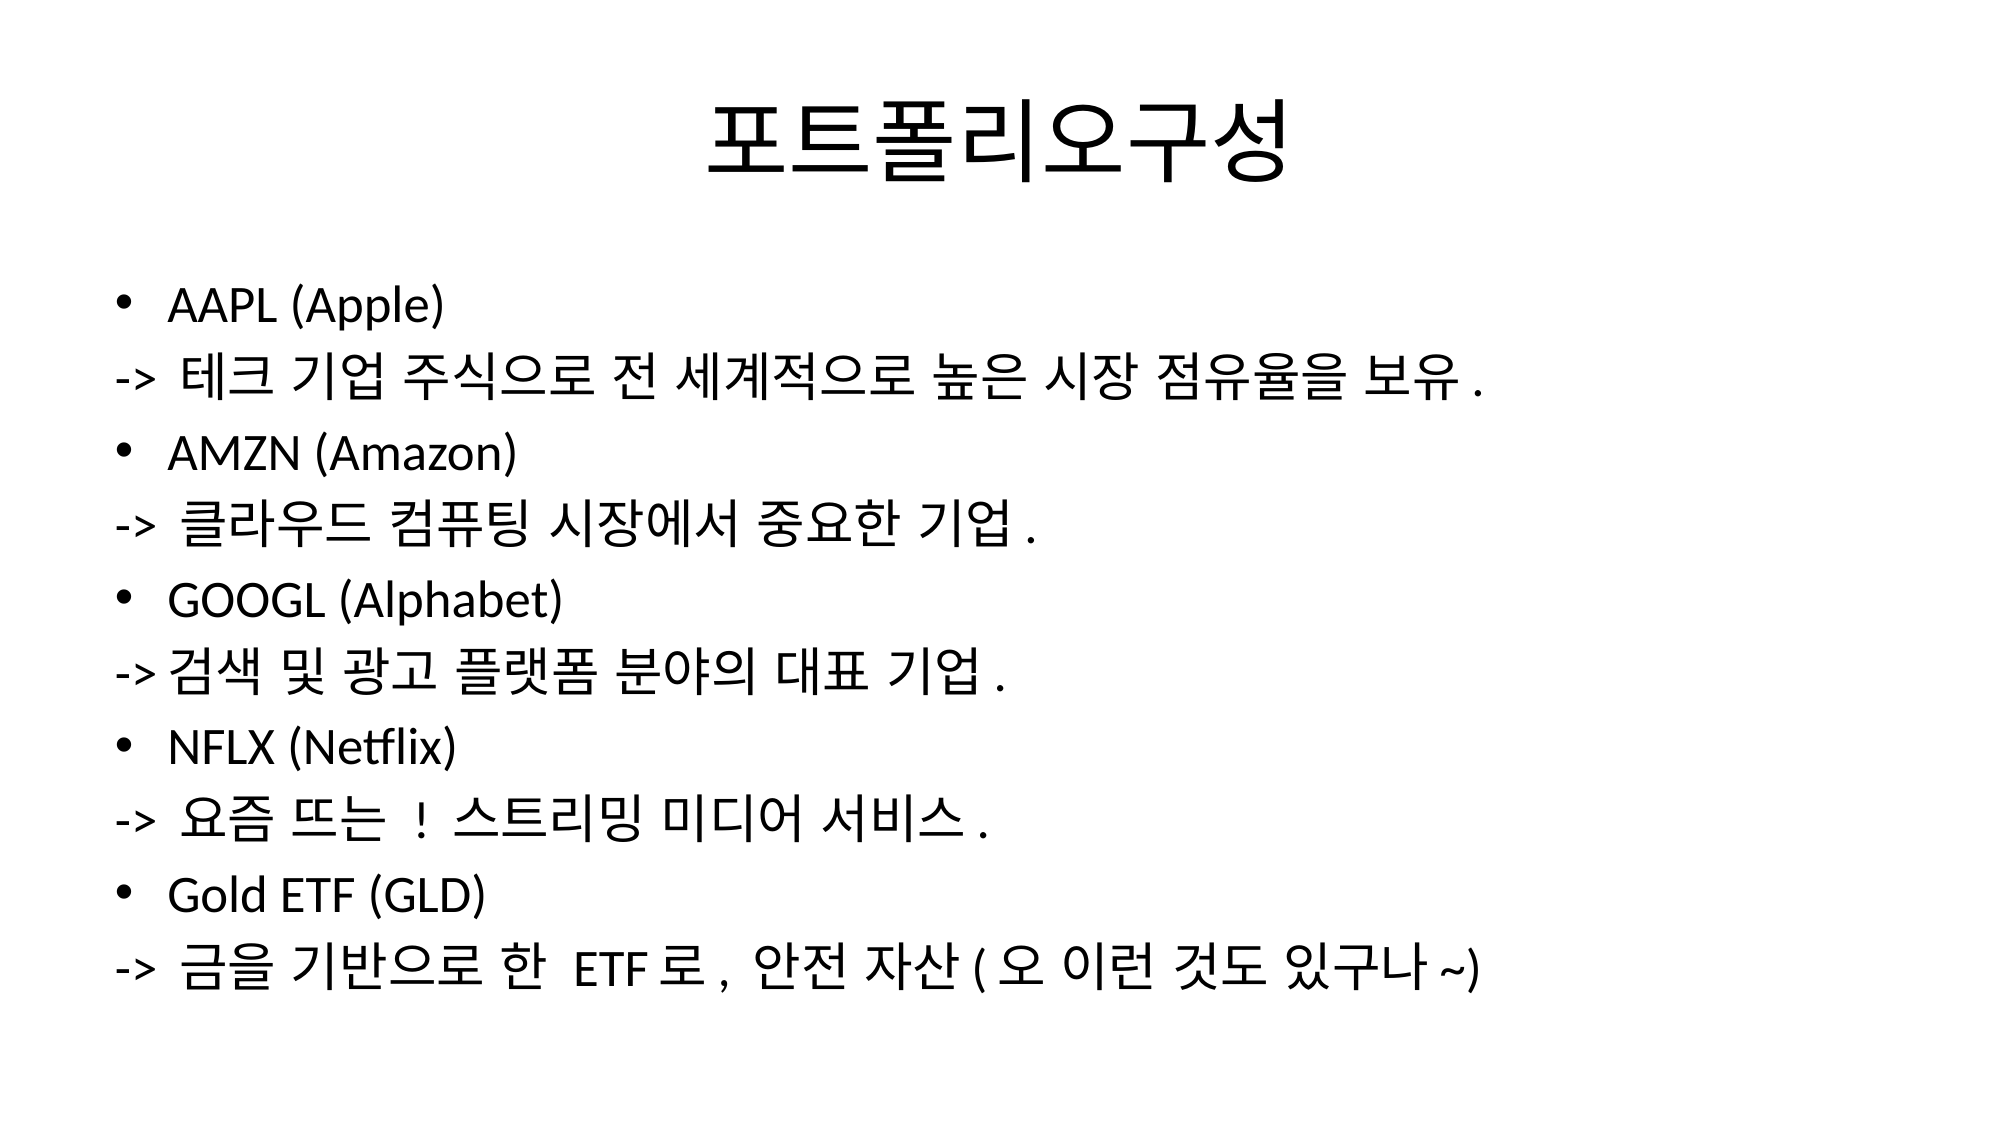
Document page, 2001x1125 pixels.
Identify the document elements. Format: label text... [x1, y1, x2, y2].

list AAPL (Apple) -> 테크 기업 주식으로 전 세계적으로 높은 시장 점유율을 보유. AMZN (Amazon) -> 클라우드 컴퓨팅 시장에서 중요한 기업. GOOGL (Alphabet) ->검색 및 광고 플랫폼 분야의 대표 기업. NFLX (Netflix) -> 요즘 뜨는 ! 스트리밍 미디어 서비스. Gold ETF (GLD) -> 금을 기반으로 한 ETF로, 안전 자산(오 이런 것도 있구나~) [99, 262, 1900, 1005]
title 포트폴리오구성 [99, 45, 1900, 233]
